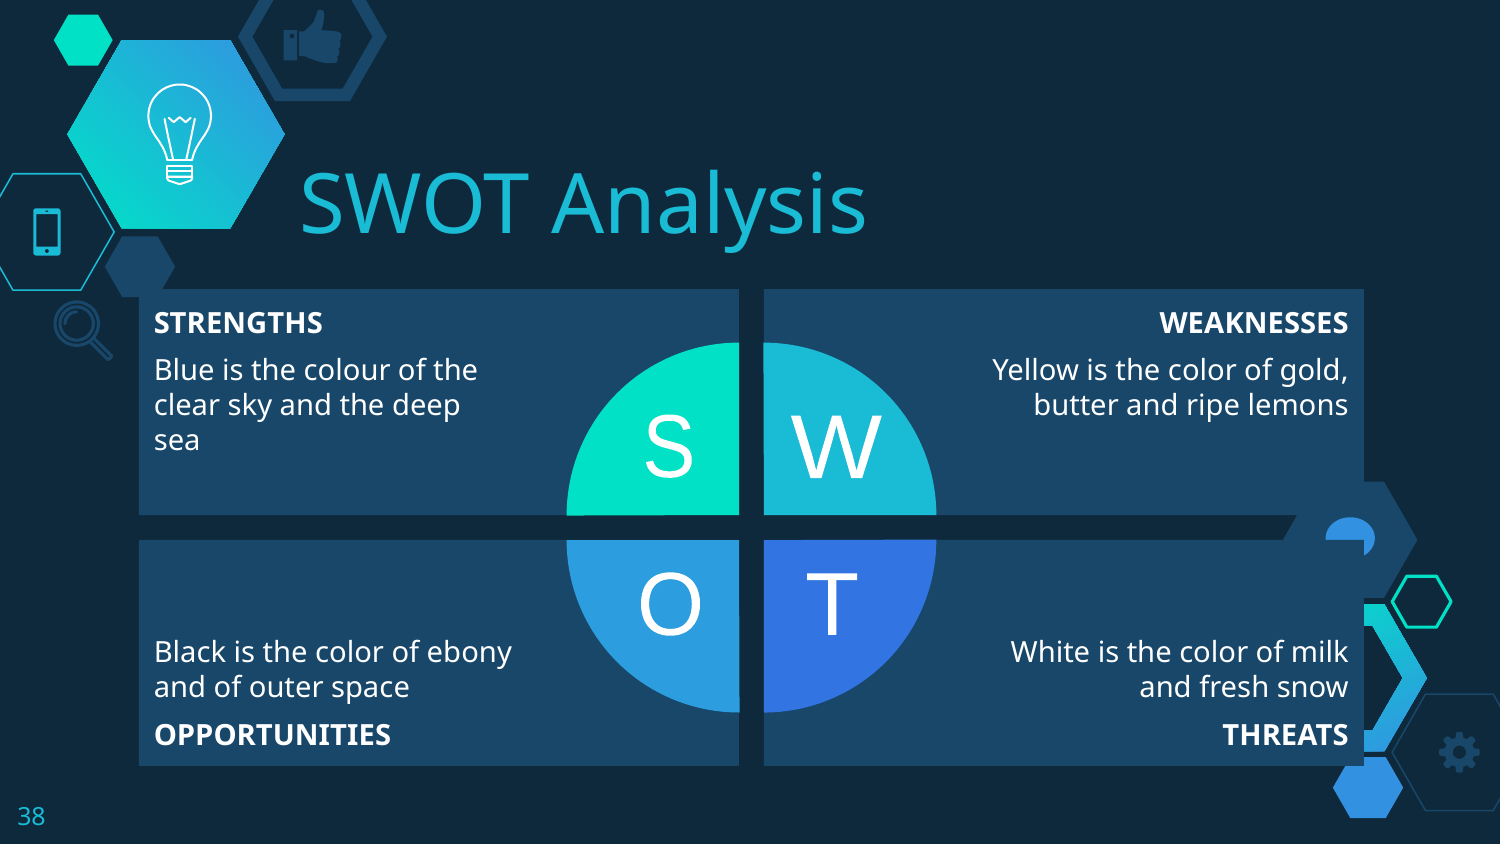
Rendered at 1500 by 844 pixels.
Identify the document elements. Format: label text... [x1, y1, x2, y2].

title SWOT Analysis [284, 134, 1096, 241]
slide_number 38 [2, 785, 93, 844]
text_box [763, 539, 937, 713]
text_box [763, 342, 937, 516]
text_box [566, 540, 740, 713]
text_box STRENGTHS Blue is the colour of the clear sky and the deep sea [138, 289, 739, 516]
text_box Black is the color of ebony and of outer space OPPORTUNITIES [138, 539, 739, 766]
text_box WEAKNESSES Yellow is the color of gold, butter and ripe lemons [763, 289, 1364, 516]
text_box [566, 342, 740, 516]
text_box White is the color of milk and fresh snow THREATS [763, 539, 1364, 766]
